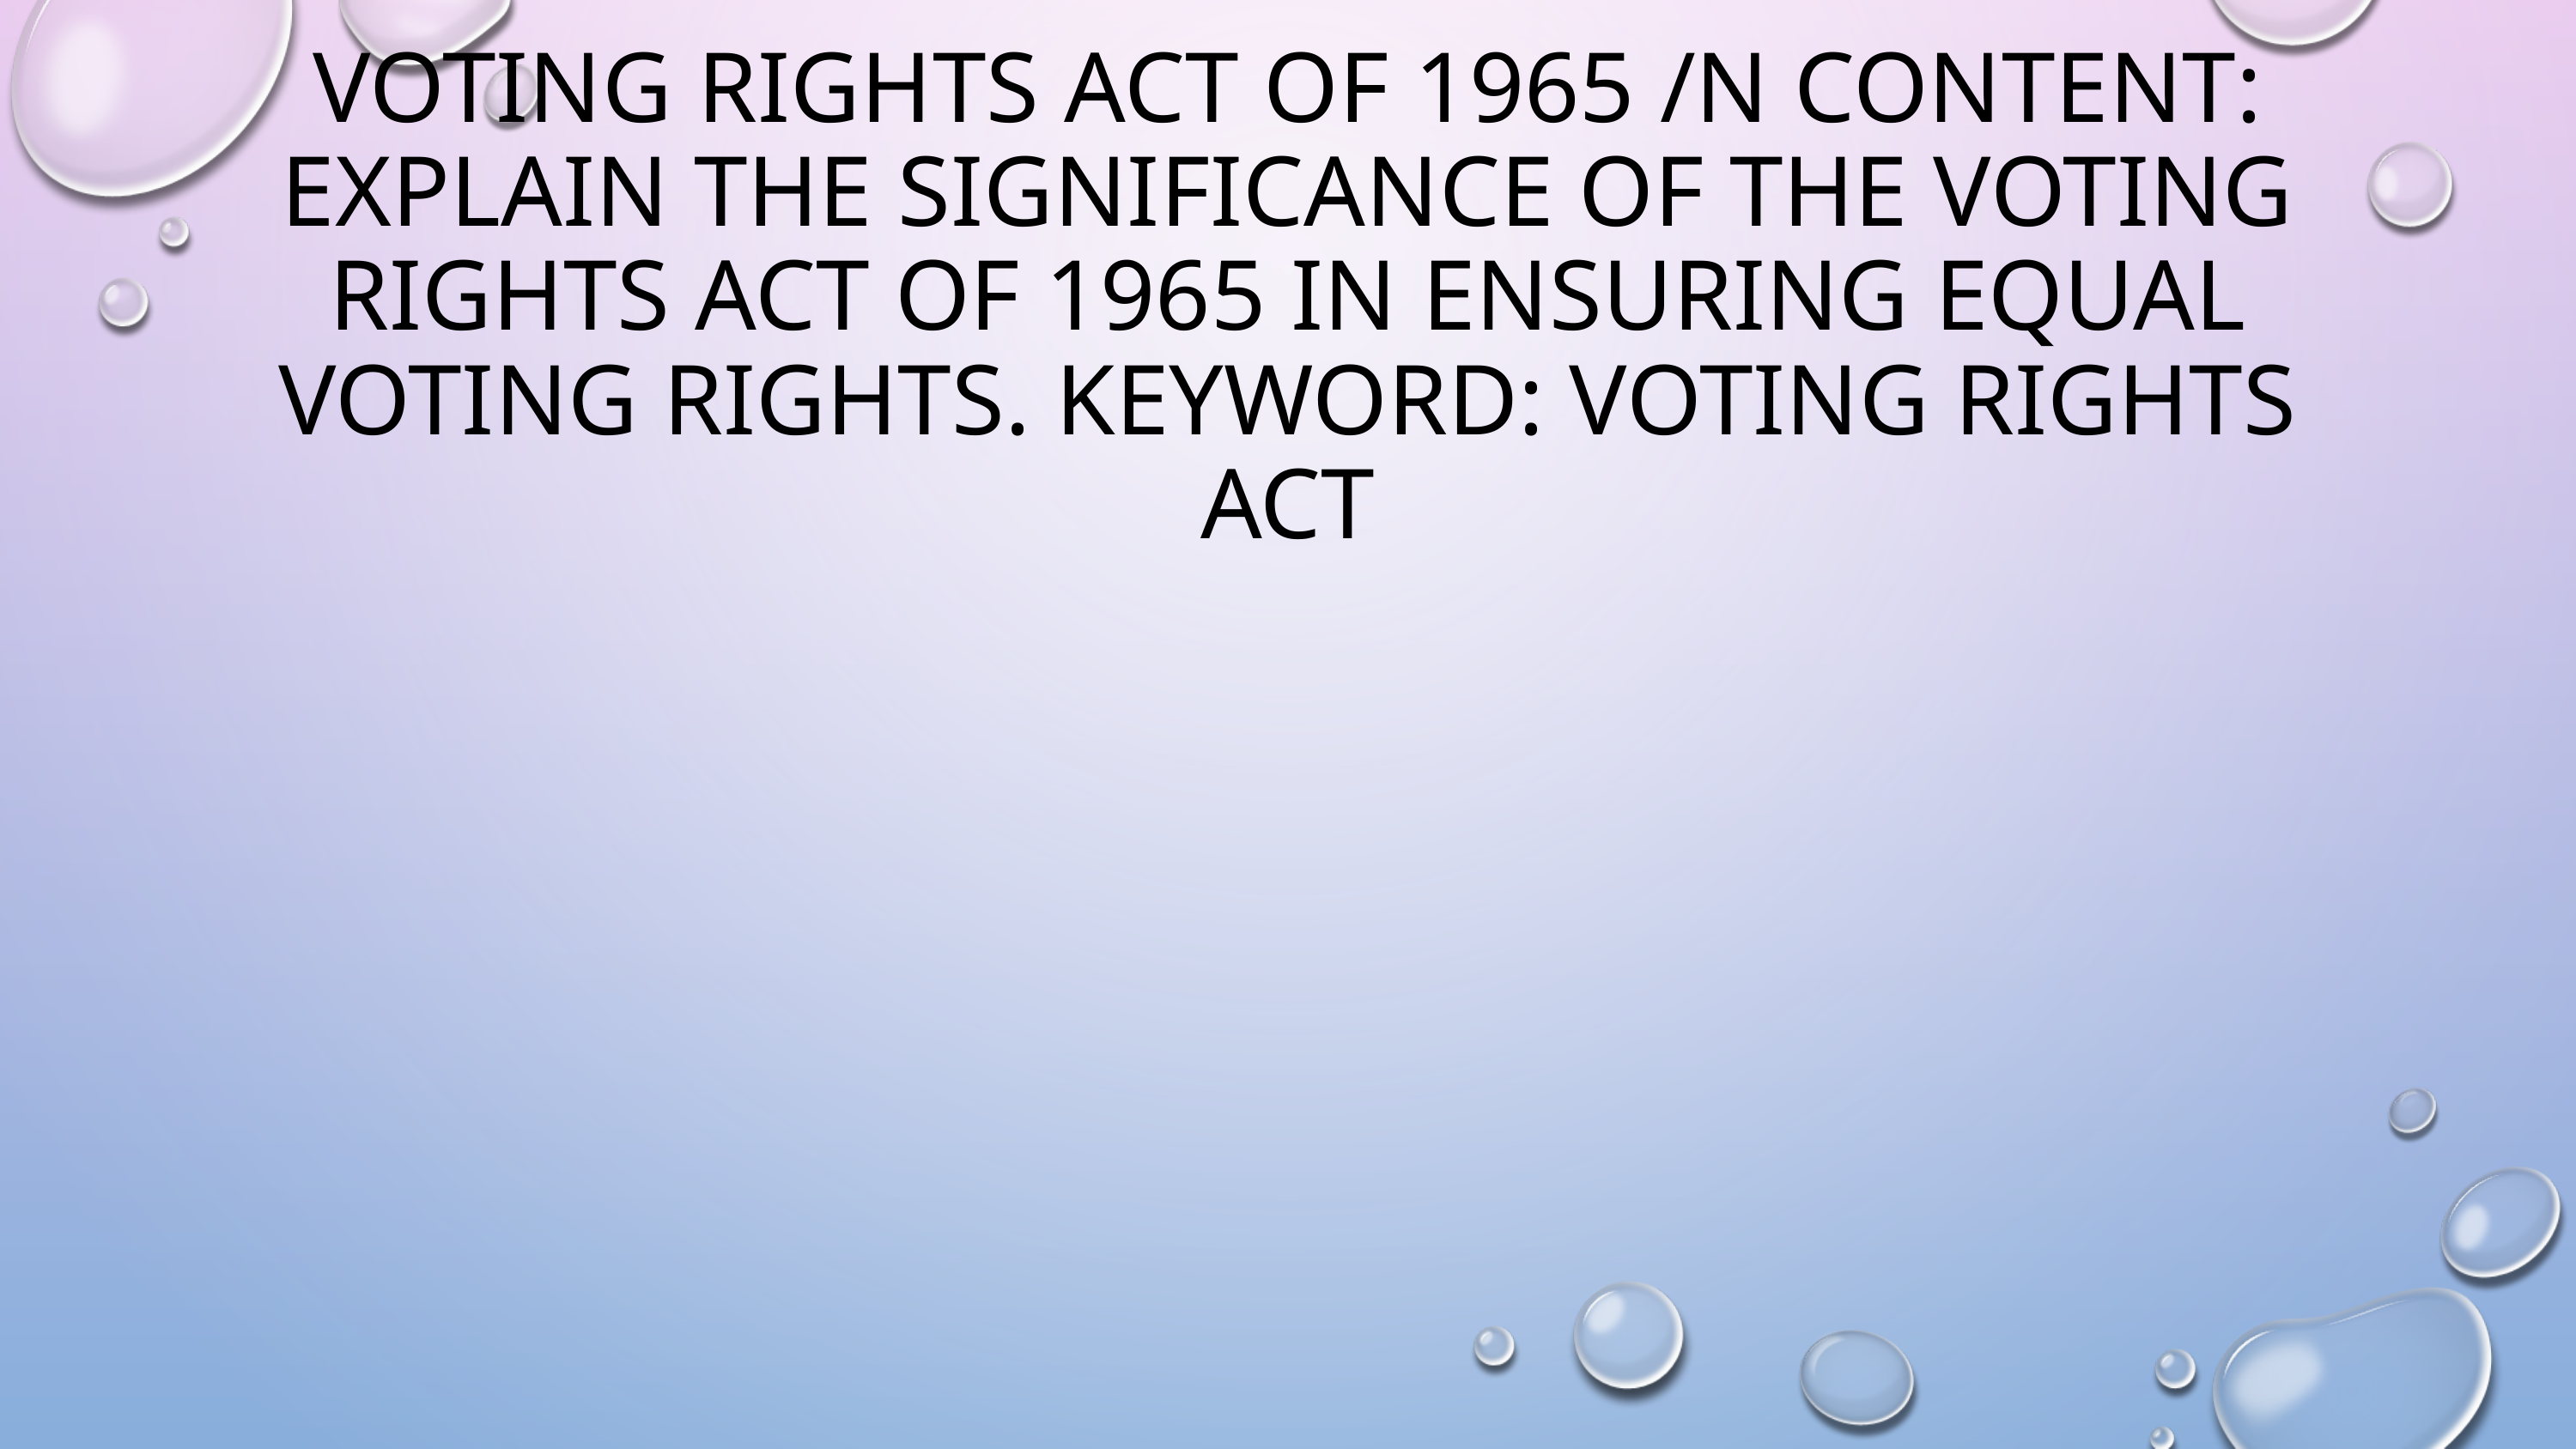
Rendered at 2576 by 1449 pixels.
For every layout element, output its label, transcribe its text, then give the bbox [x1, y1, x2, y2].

picture [0, 0, 2576, 1449]
title Voting Rights Act of 1965 /n Content: Explain the significance of the Voting Rights Act of 1965 in ensuring equal voting rights. Keyword: Voting Rights Act [192, 130, 2384, 468]
